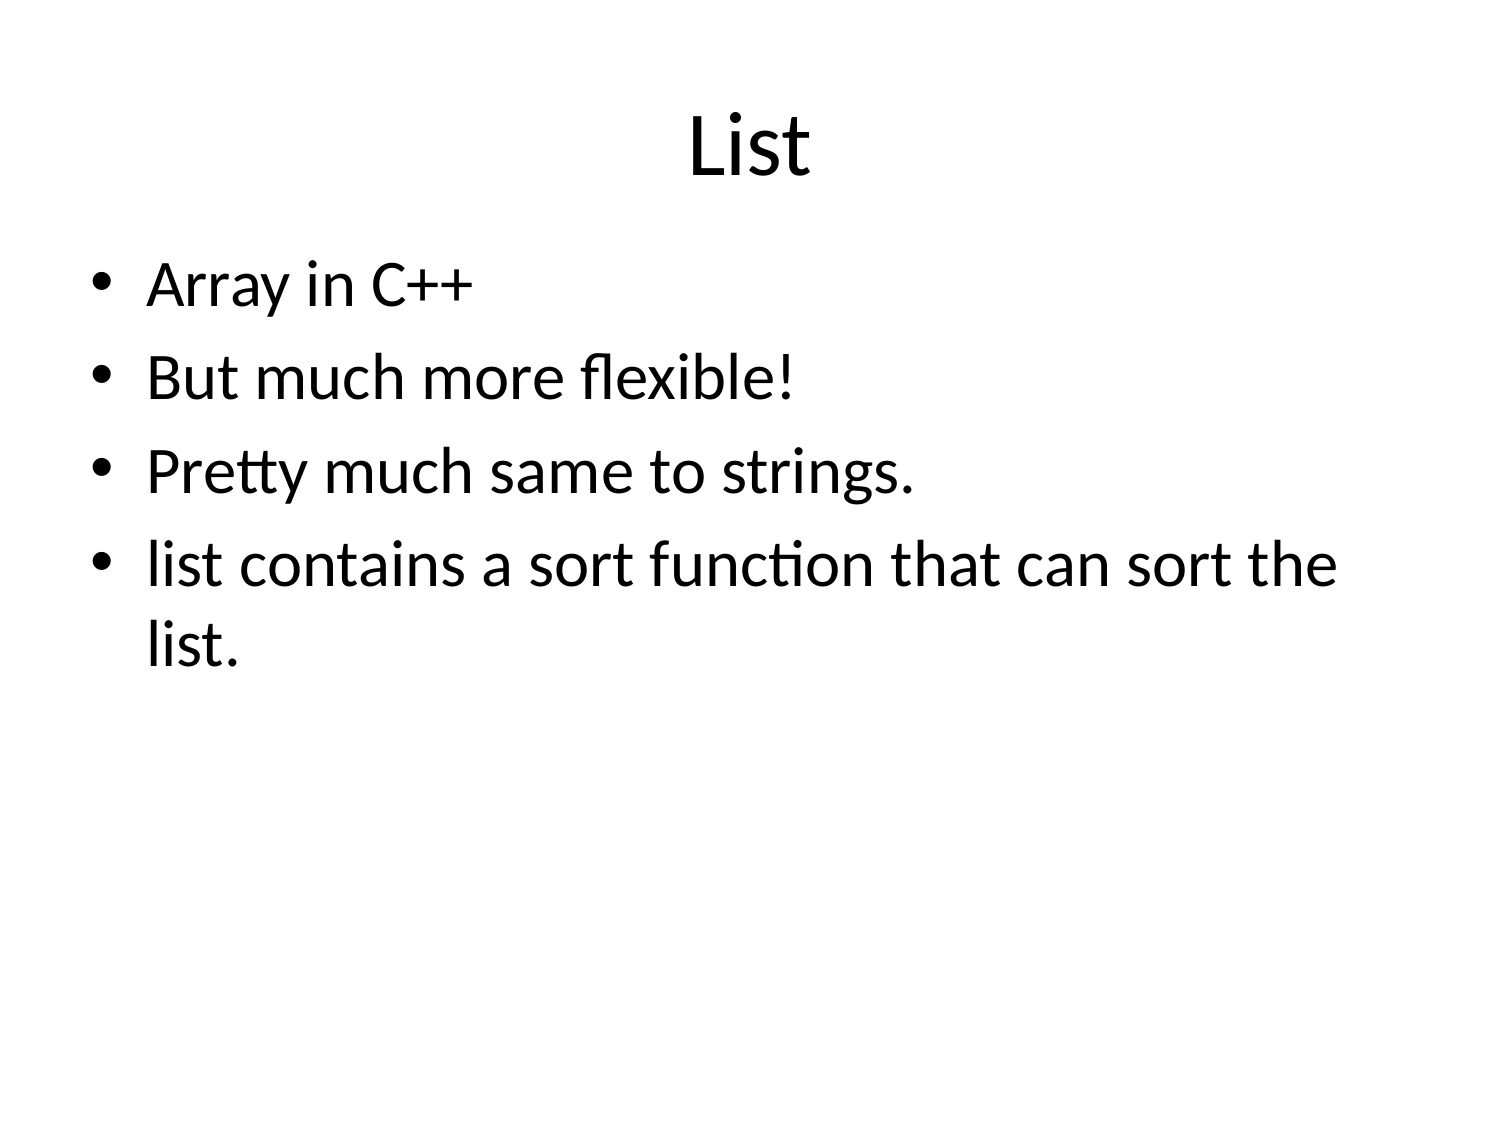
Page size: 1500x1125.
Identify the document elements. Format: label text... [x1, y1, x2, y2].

list Array in C++ But much more flexible! Pretty much same to strings. list contains a sort function that can sort the list. [75, 232, 1425, 976]
title List [75, 45, 1425, 232]
